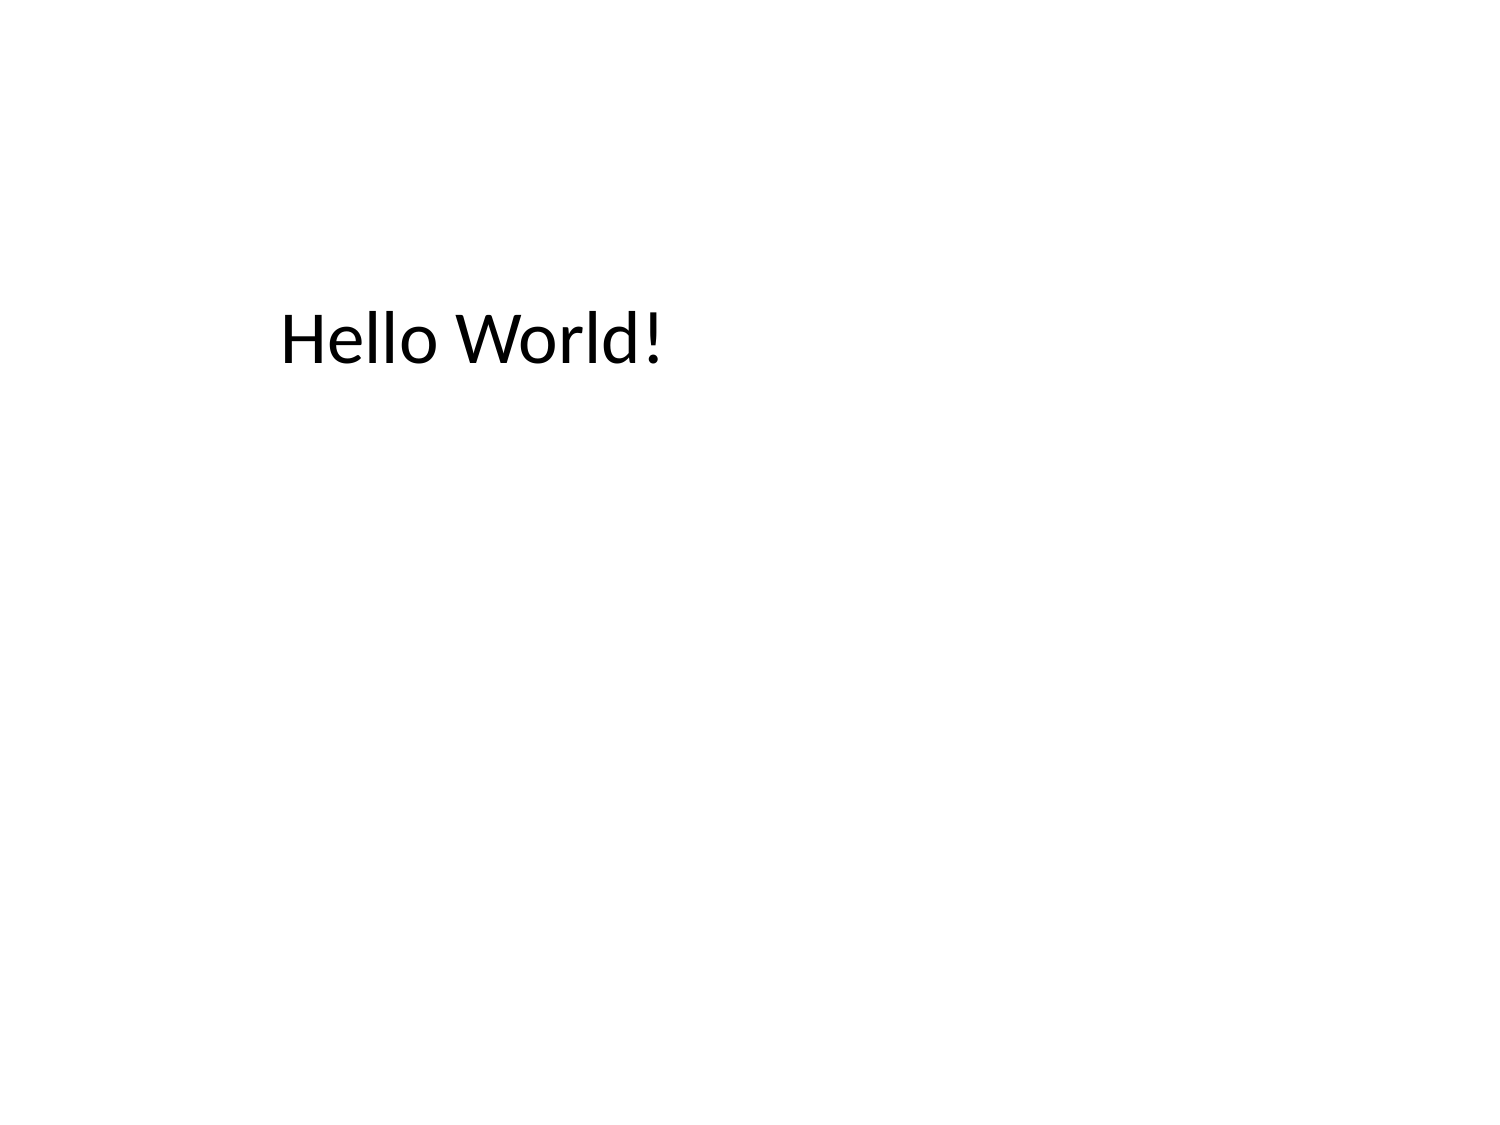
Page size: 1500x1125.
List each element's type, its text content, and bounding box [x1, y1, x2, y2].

text_box Hello World! [265, 281, 1204, 387]
